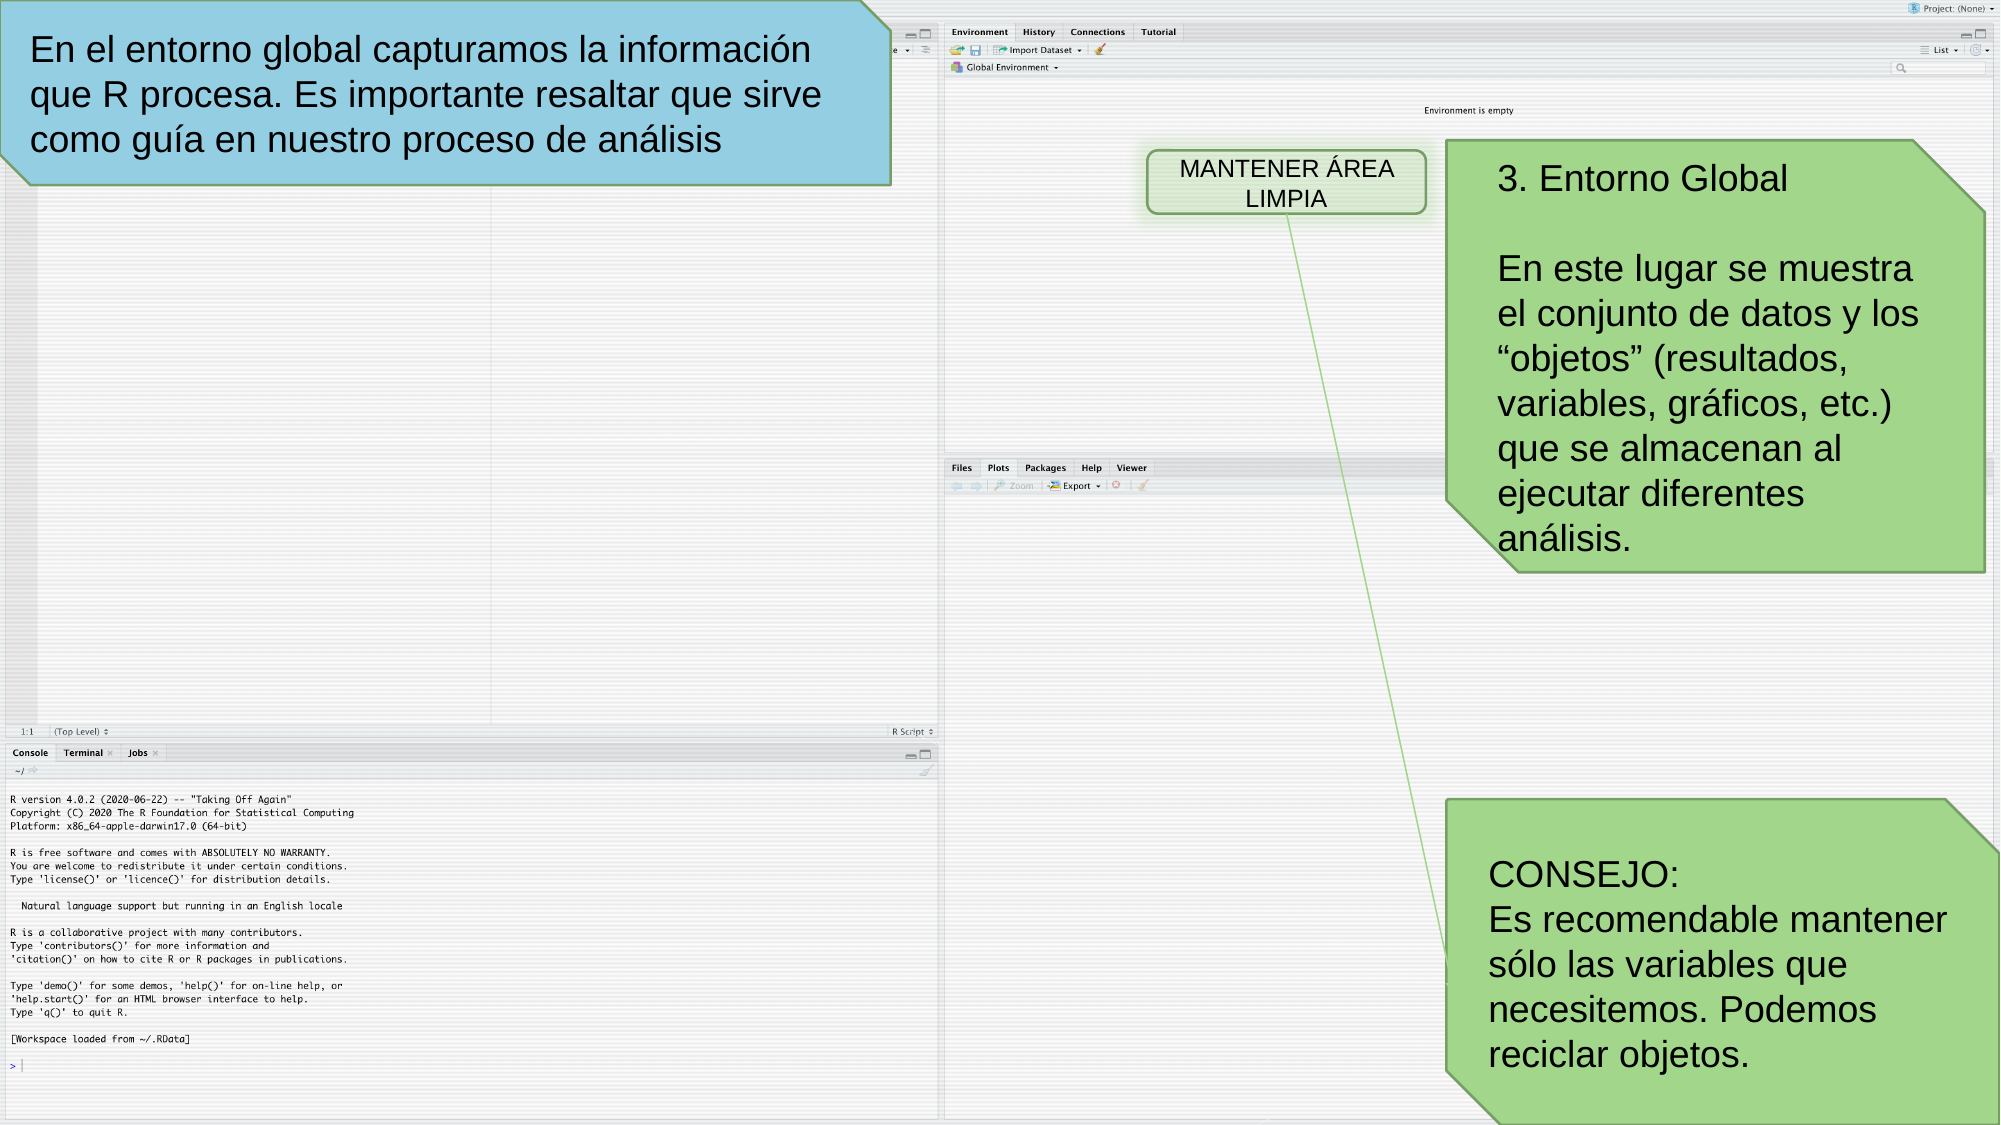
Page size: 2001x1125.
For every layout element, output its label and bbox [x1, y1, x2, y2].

picture [0, 0, 2001, 1125]
text_box [1286, 213, 1455, 995]
